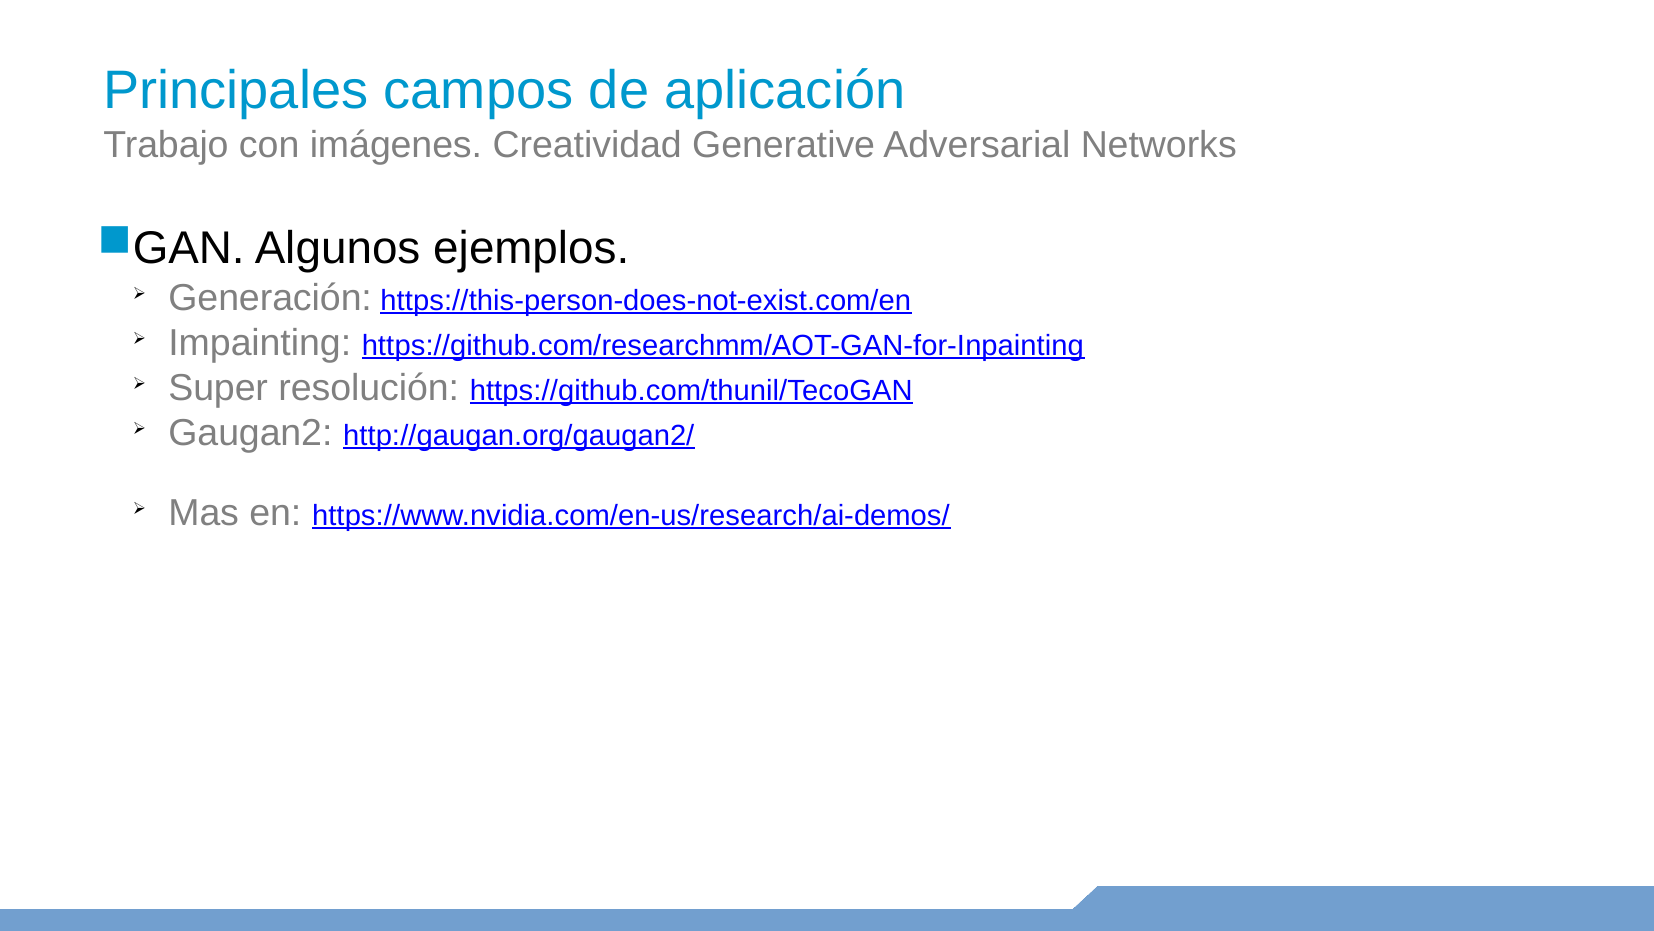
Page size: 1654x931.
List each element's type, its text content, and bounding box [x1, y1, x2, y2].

text_box Principales campos de aplicación Trabajo con imágenes. Creatividad Generative Adversarial Networks [88, 47, 1406, 207]
text_box GAN. Algunos ejemplos. Generación: https://this-person-does-not-exist.com/en Impainting: https://github.com/researchmm/AOT-GAN-for-Inpainting Super resolución: https://github.com/thunil/TecoGAN Gaugan2: http://gaugan.org/gaugan2/ Mas en: https://www.nvidia.com/en-us/research/ai-demos/ [82, 210, 1500, 561]
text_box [0, 885, 1654, 931]
